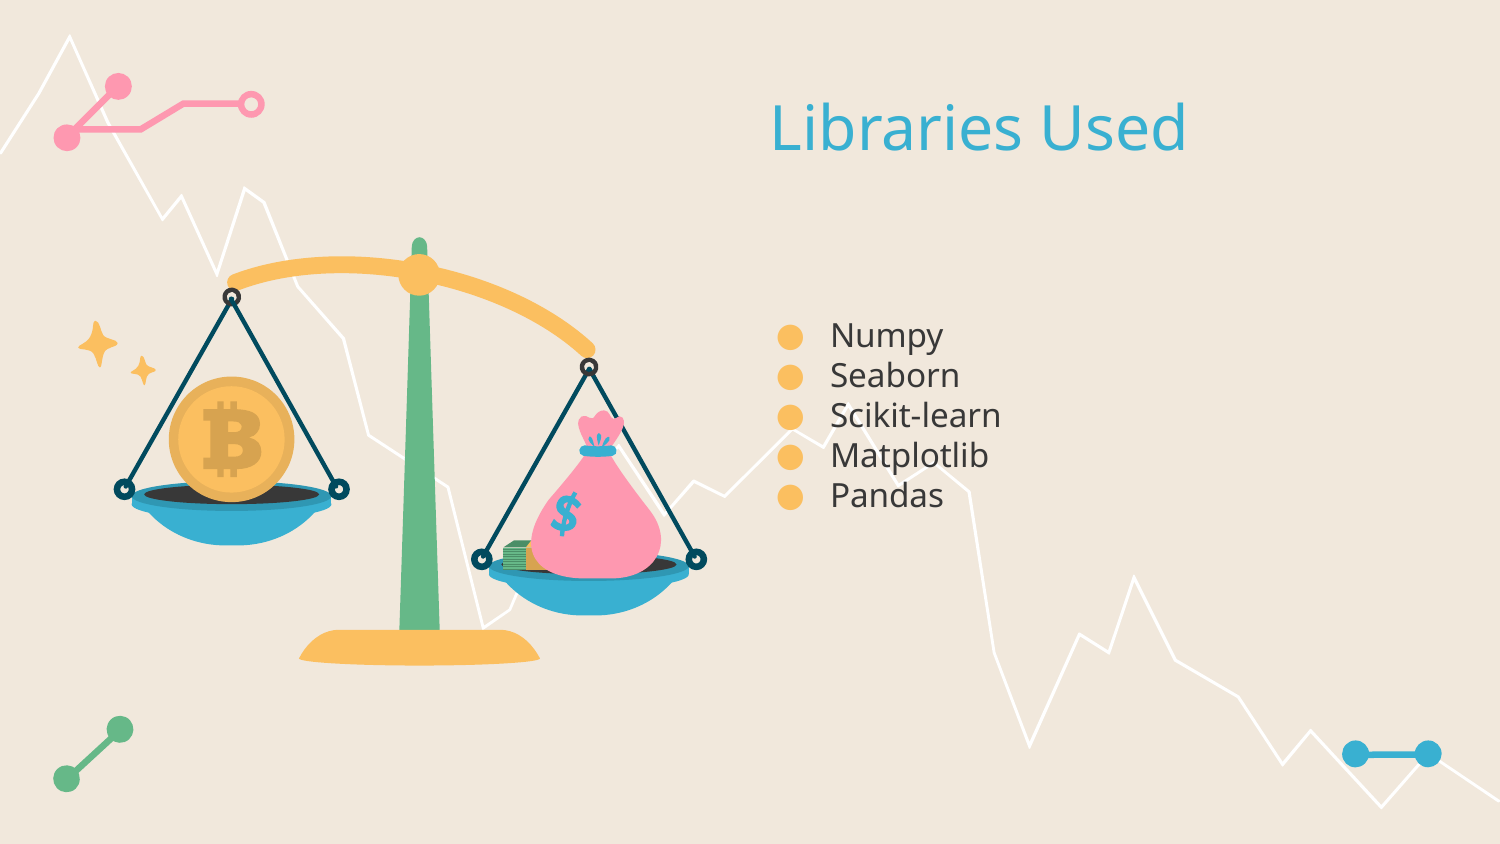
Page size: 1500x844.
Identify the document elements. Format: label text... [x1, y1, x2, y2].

subtitle Numpy Seaborn Scikit-learn Matplotlib Pandas [754, 259, 1383, 660]
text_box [116, 233, 705, 666]
title Libraries Used [754, 72, 1383, 167]
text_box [77, 320, 157, 386]
